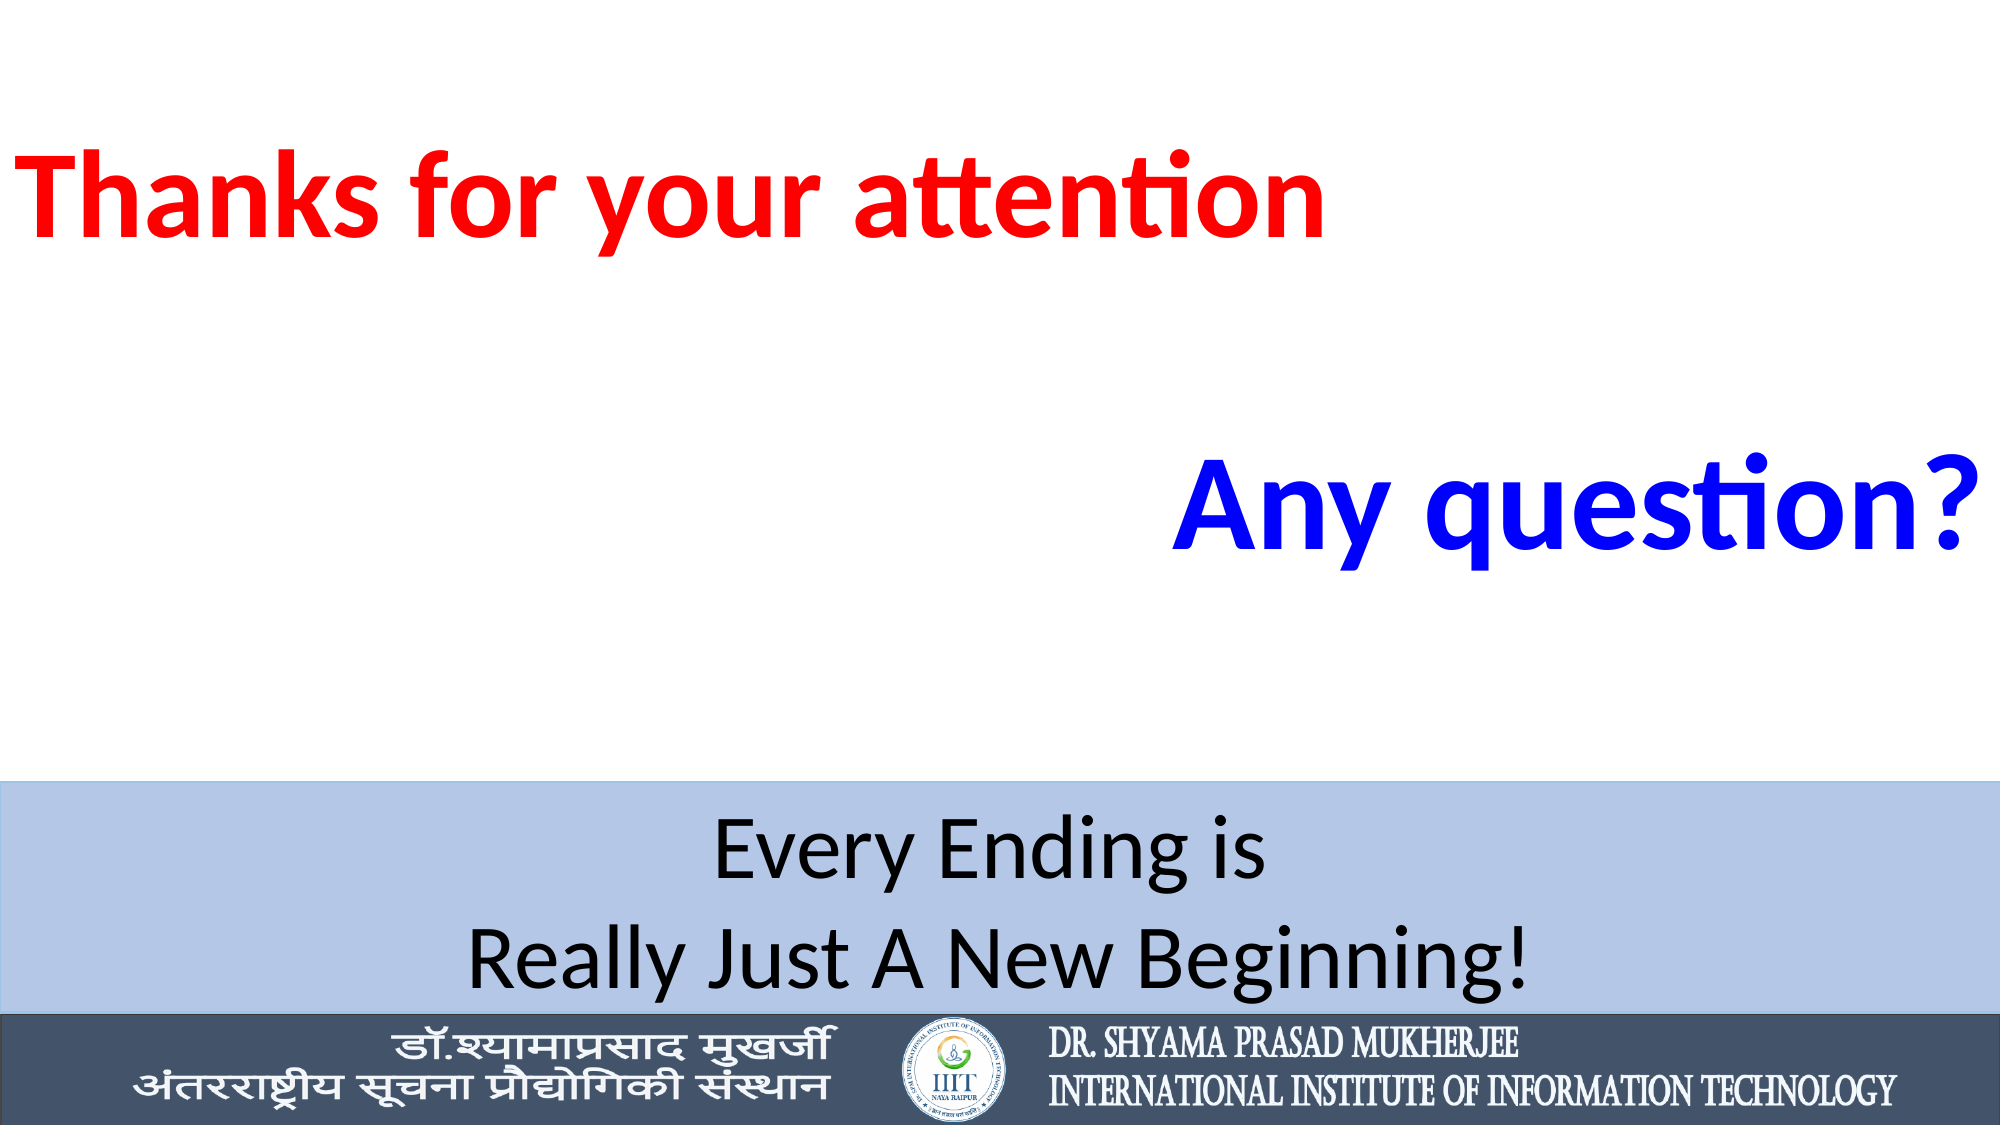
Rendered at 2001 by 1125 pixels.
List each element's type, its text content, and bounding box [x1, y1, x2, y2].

text_box Every Ending is Really Just A New Beginning! [0, 781, 2000, 1013]
text_box Thanks for your attention Any question? [0, 105, 2000, 585]
picture [0, 1013, 2000, 1125]
